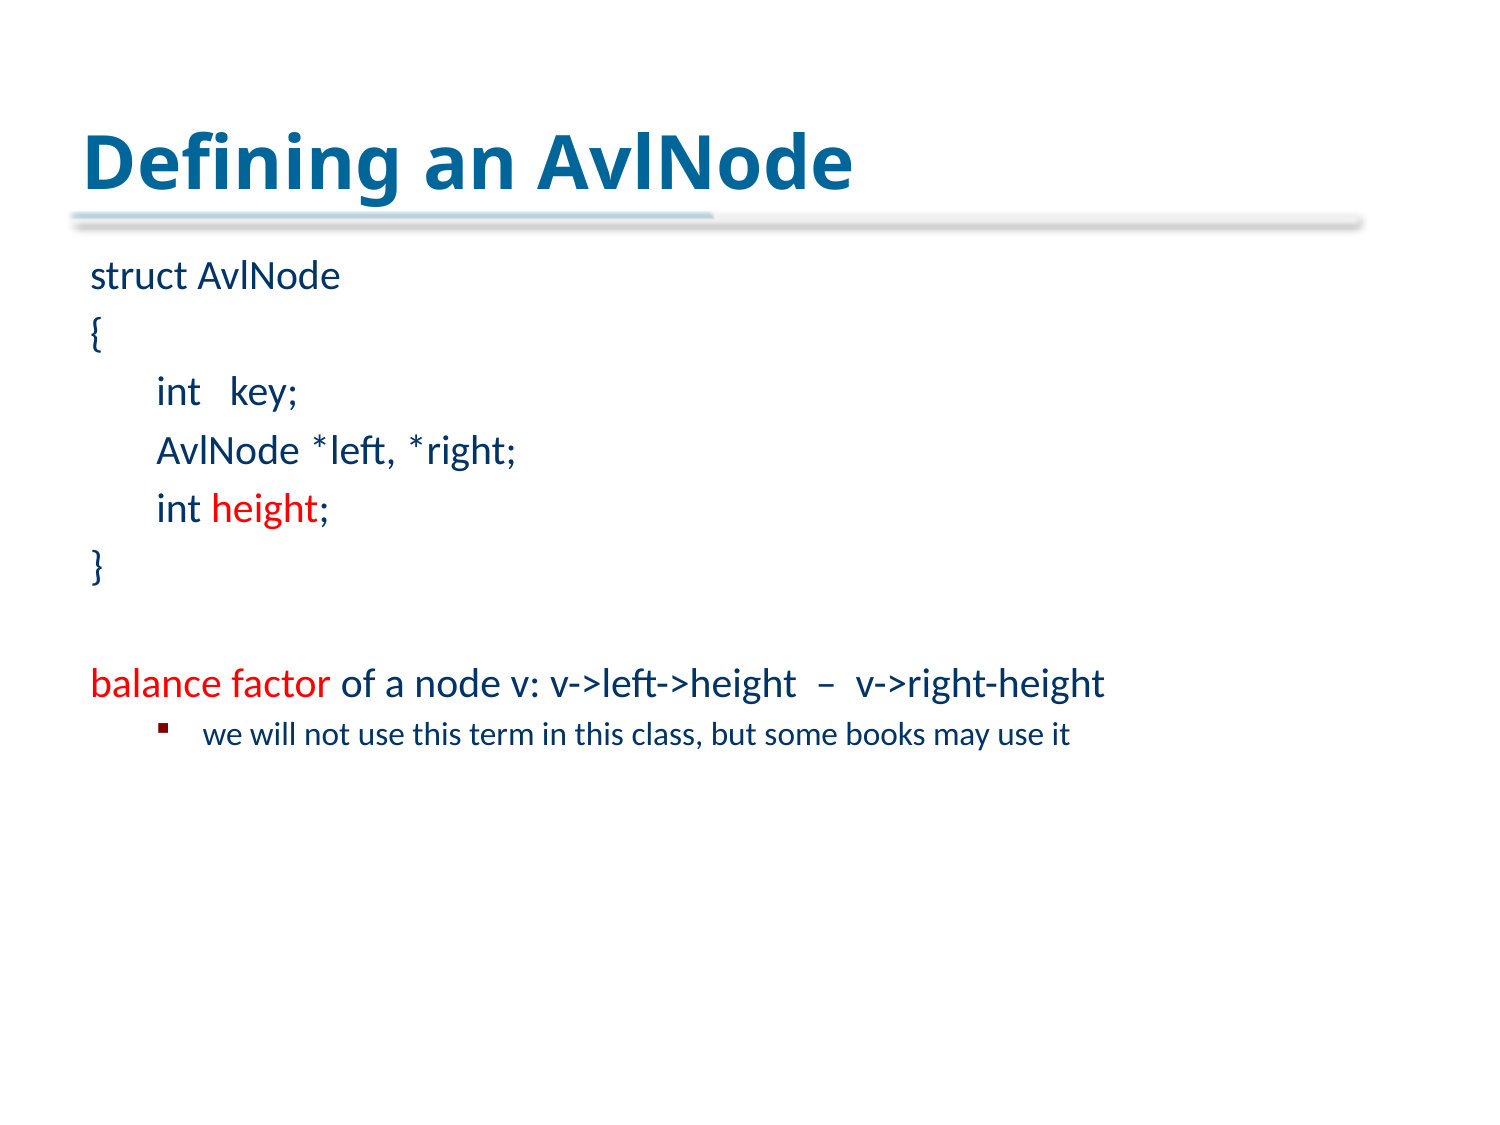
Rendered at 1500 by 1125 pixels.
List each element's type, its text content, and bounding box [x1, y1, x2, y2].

list struct AvlNode { int key; AvlNode *left, *right; int height; } balance factor of a node v: v->left->height – v->right-height we will not use this term in this class, but some books may use it [74, 239, 1417, 994]
title Defining an AvlNode [66, 24, 1342, 213]
